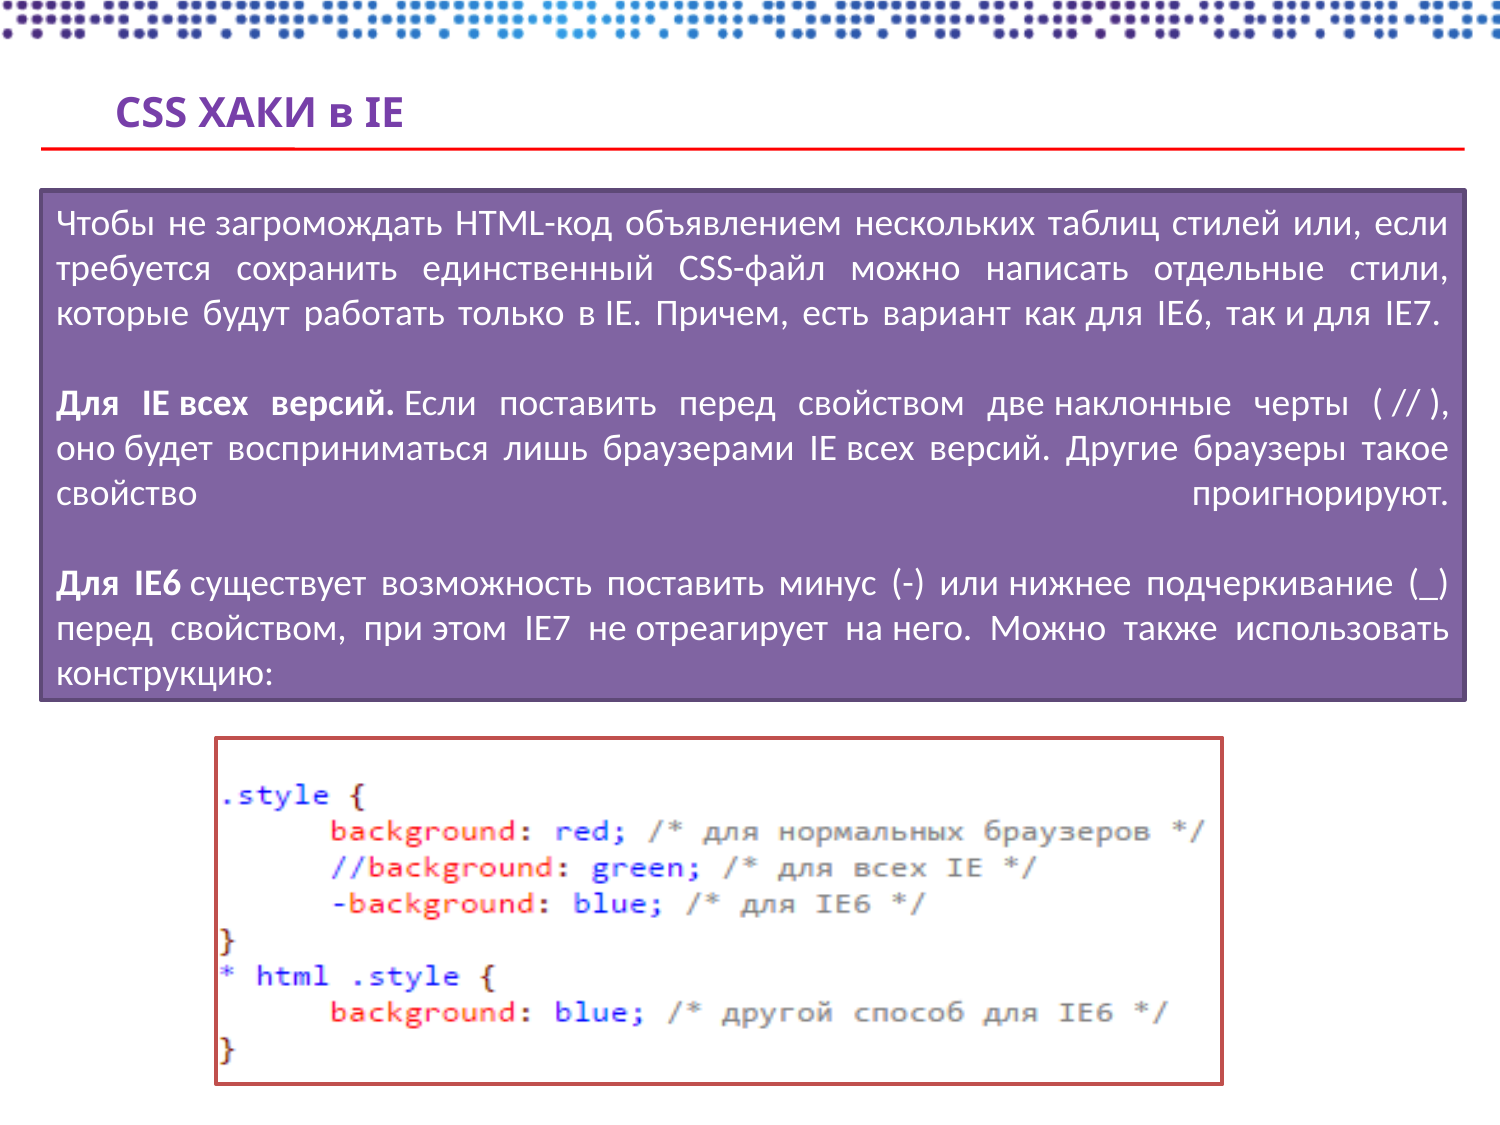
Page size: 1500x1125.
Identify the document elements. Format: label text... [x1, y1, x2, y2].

picture [218, 739, 1221, 1083]
text_box Чтобы не загромождать HTML-код объявлением нескольких таблиц стилей или, если требуется сохранить единственный CSS-файл можно написать отдельные стили, которые будут работать только в IE. Причем, есть вариант как для IE6, так и для IE7. Для IE всех версий. Если поставить перед свойством две наклонные черты ( // ), оно будет восприниматься лишь браузерами IE всех версий. Другие браузеры такое свойство проигнорируют. Для IE6 существует возможность поставить минус (-) или нижнее подчеркивание (_) перед свойством, при этом IE7 не отреагирует на него. Можно также использовать конструкцию: [39, 188, 1467, 702]
text_box CSS ХАКИ в IE [100, 78, 1447, 143]
picture [0, 0, 1500, 51]
